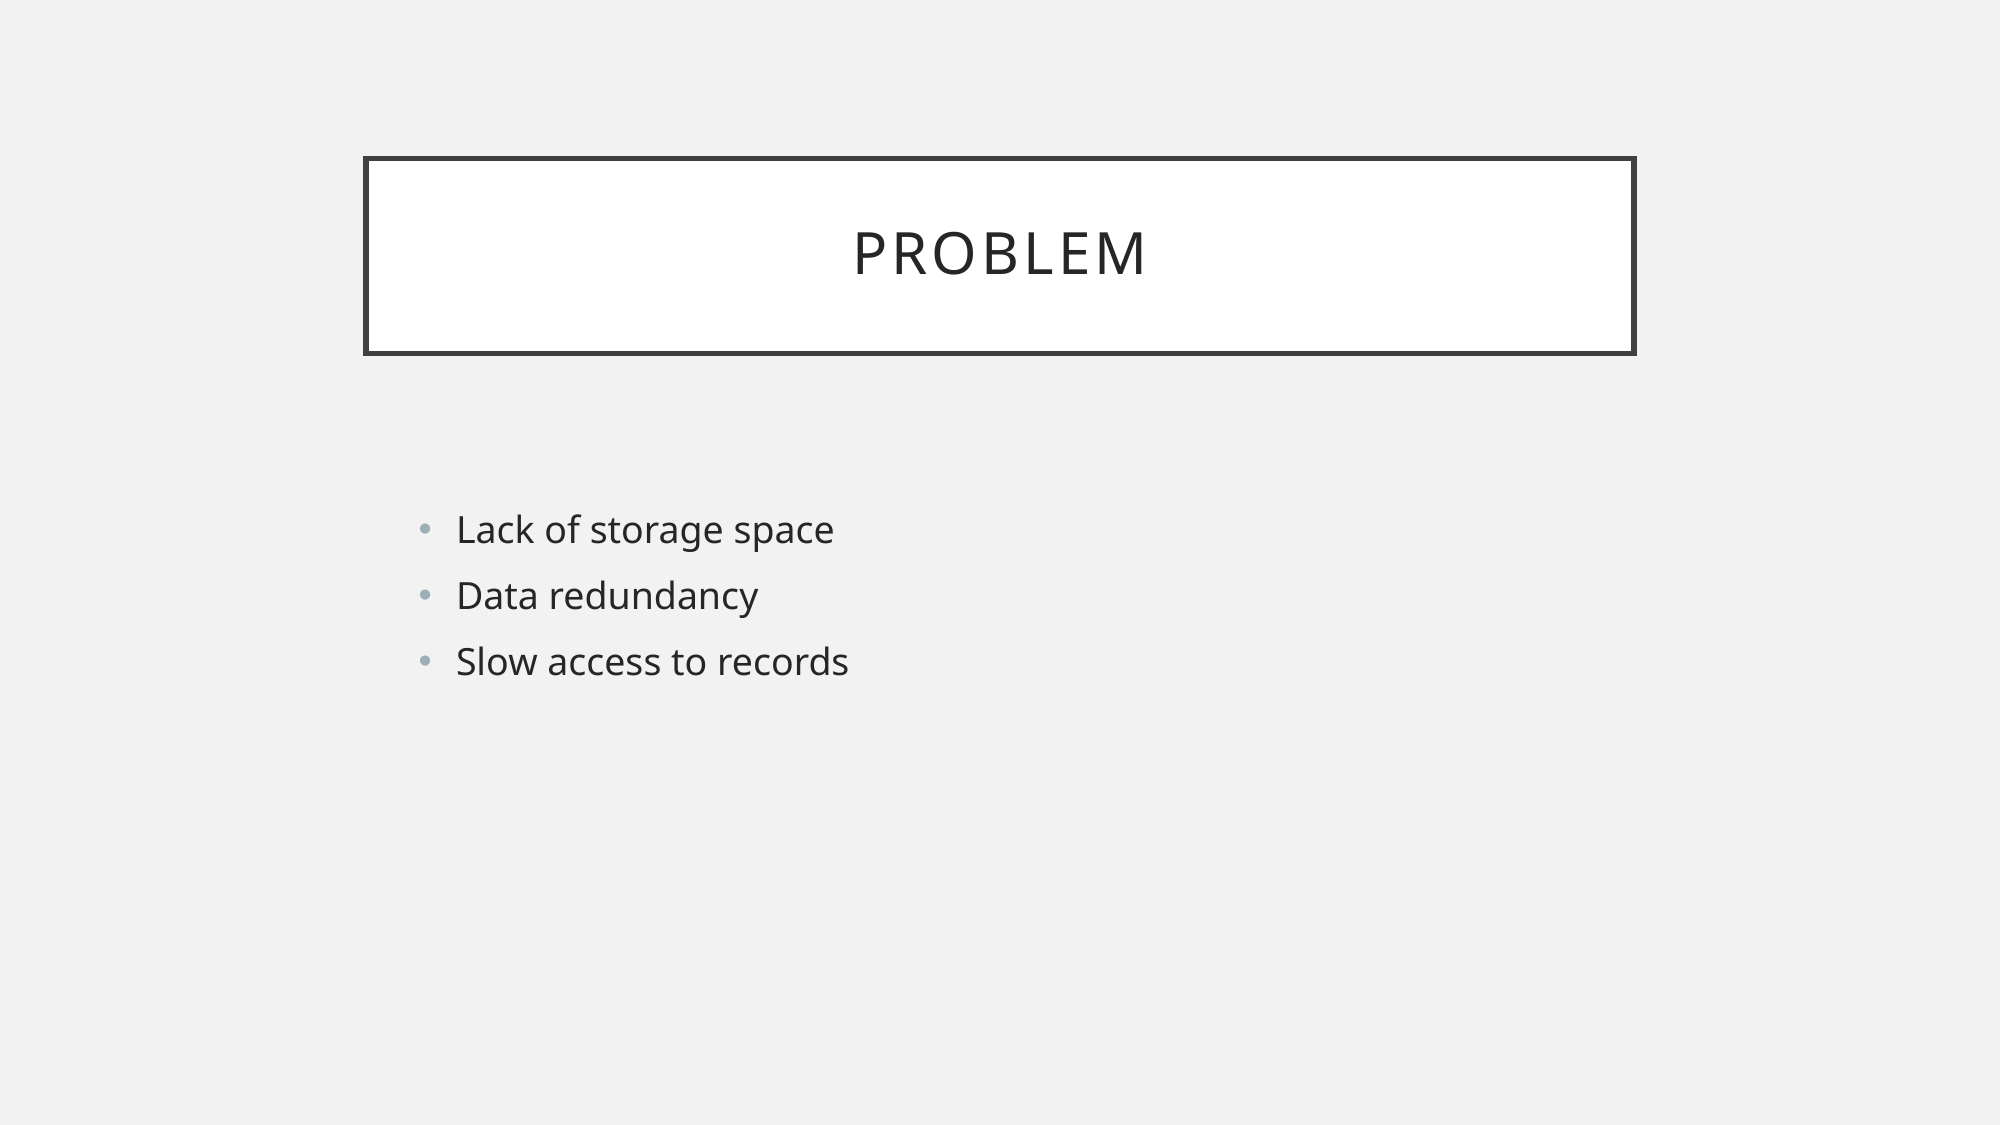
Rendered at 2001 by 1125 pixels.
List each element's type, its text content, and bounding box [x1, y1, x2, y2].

title PROBLEM [363, 156, 1637, 356]
list Lack of storage space Data redundancy Slow access to records [366, 432, 1634, 942]
